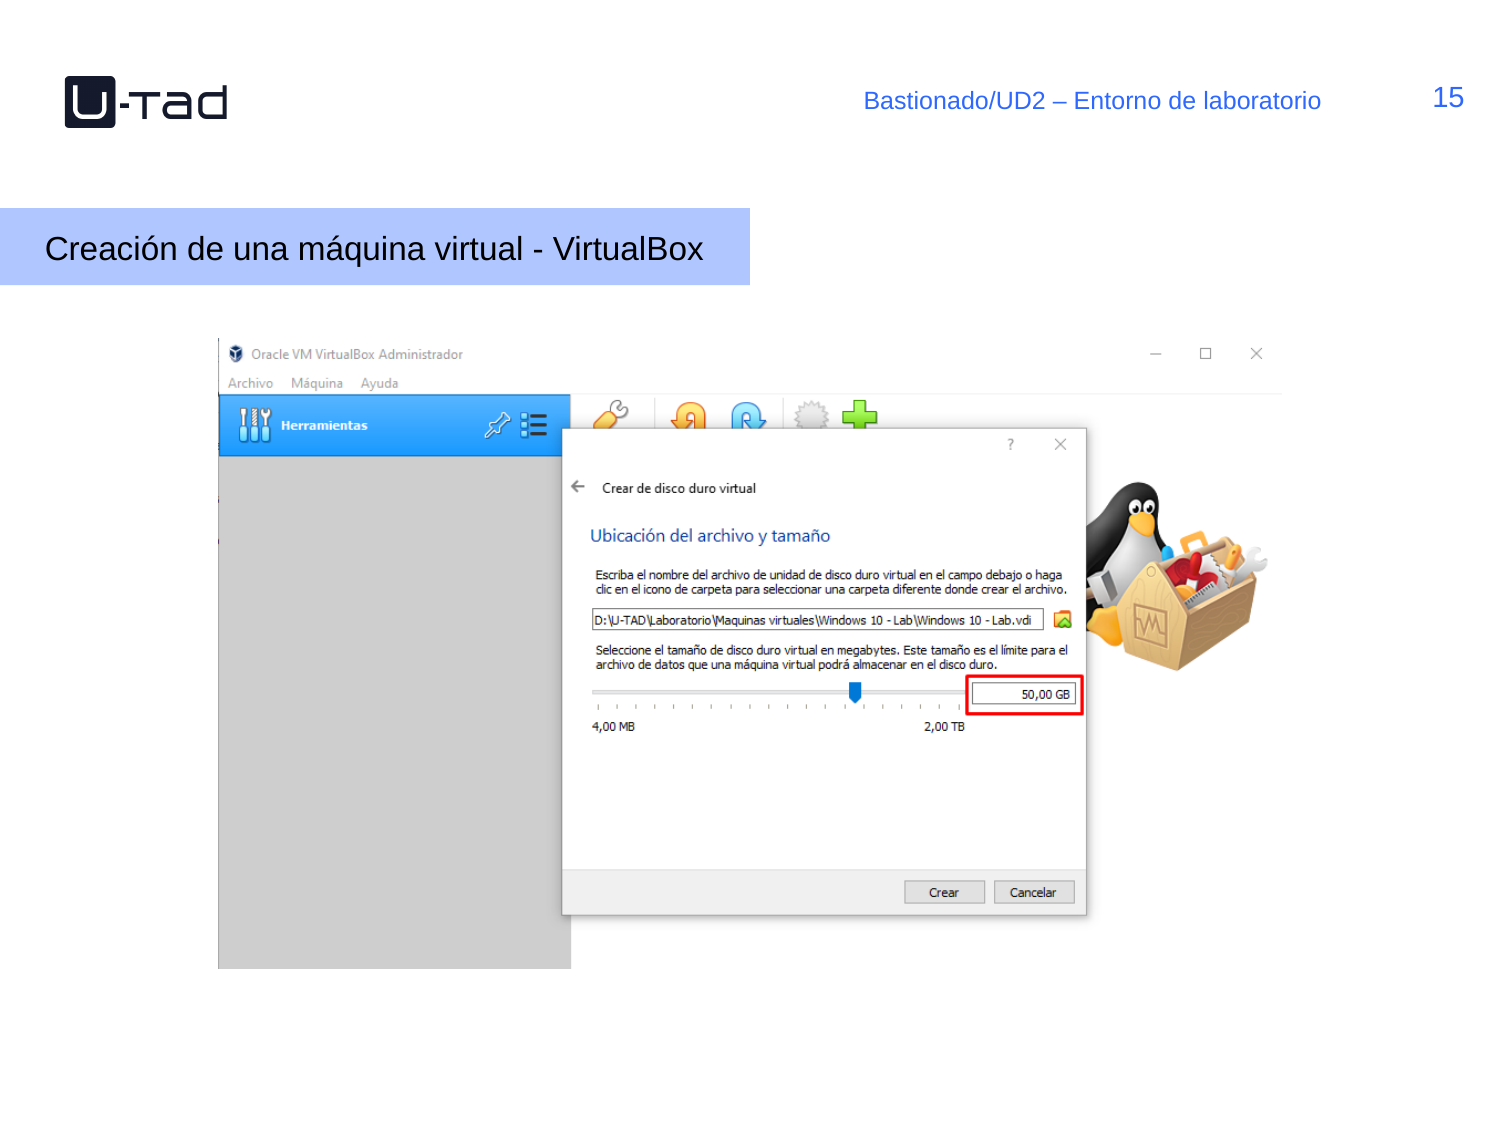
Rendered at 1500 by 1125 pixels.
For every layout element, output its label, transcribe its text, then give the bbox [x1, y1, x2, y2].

text_box Creación de una máquina virtual - VirtualBox [0, 206, 751, 287]
footer Bastionado/UD2 – Entorno de laboratorio [747, 78, 1338, 128]
picture [217, 337, 1282, 970]
